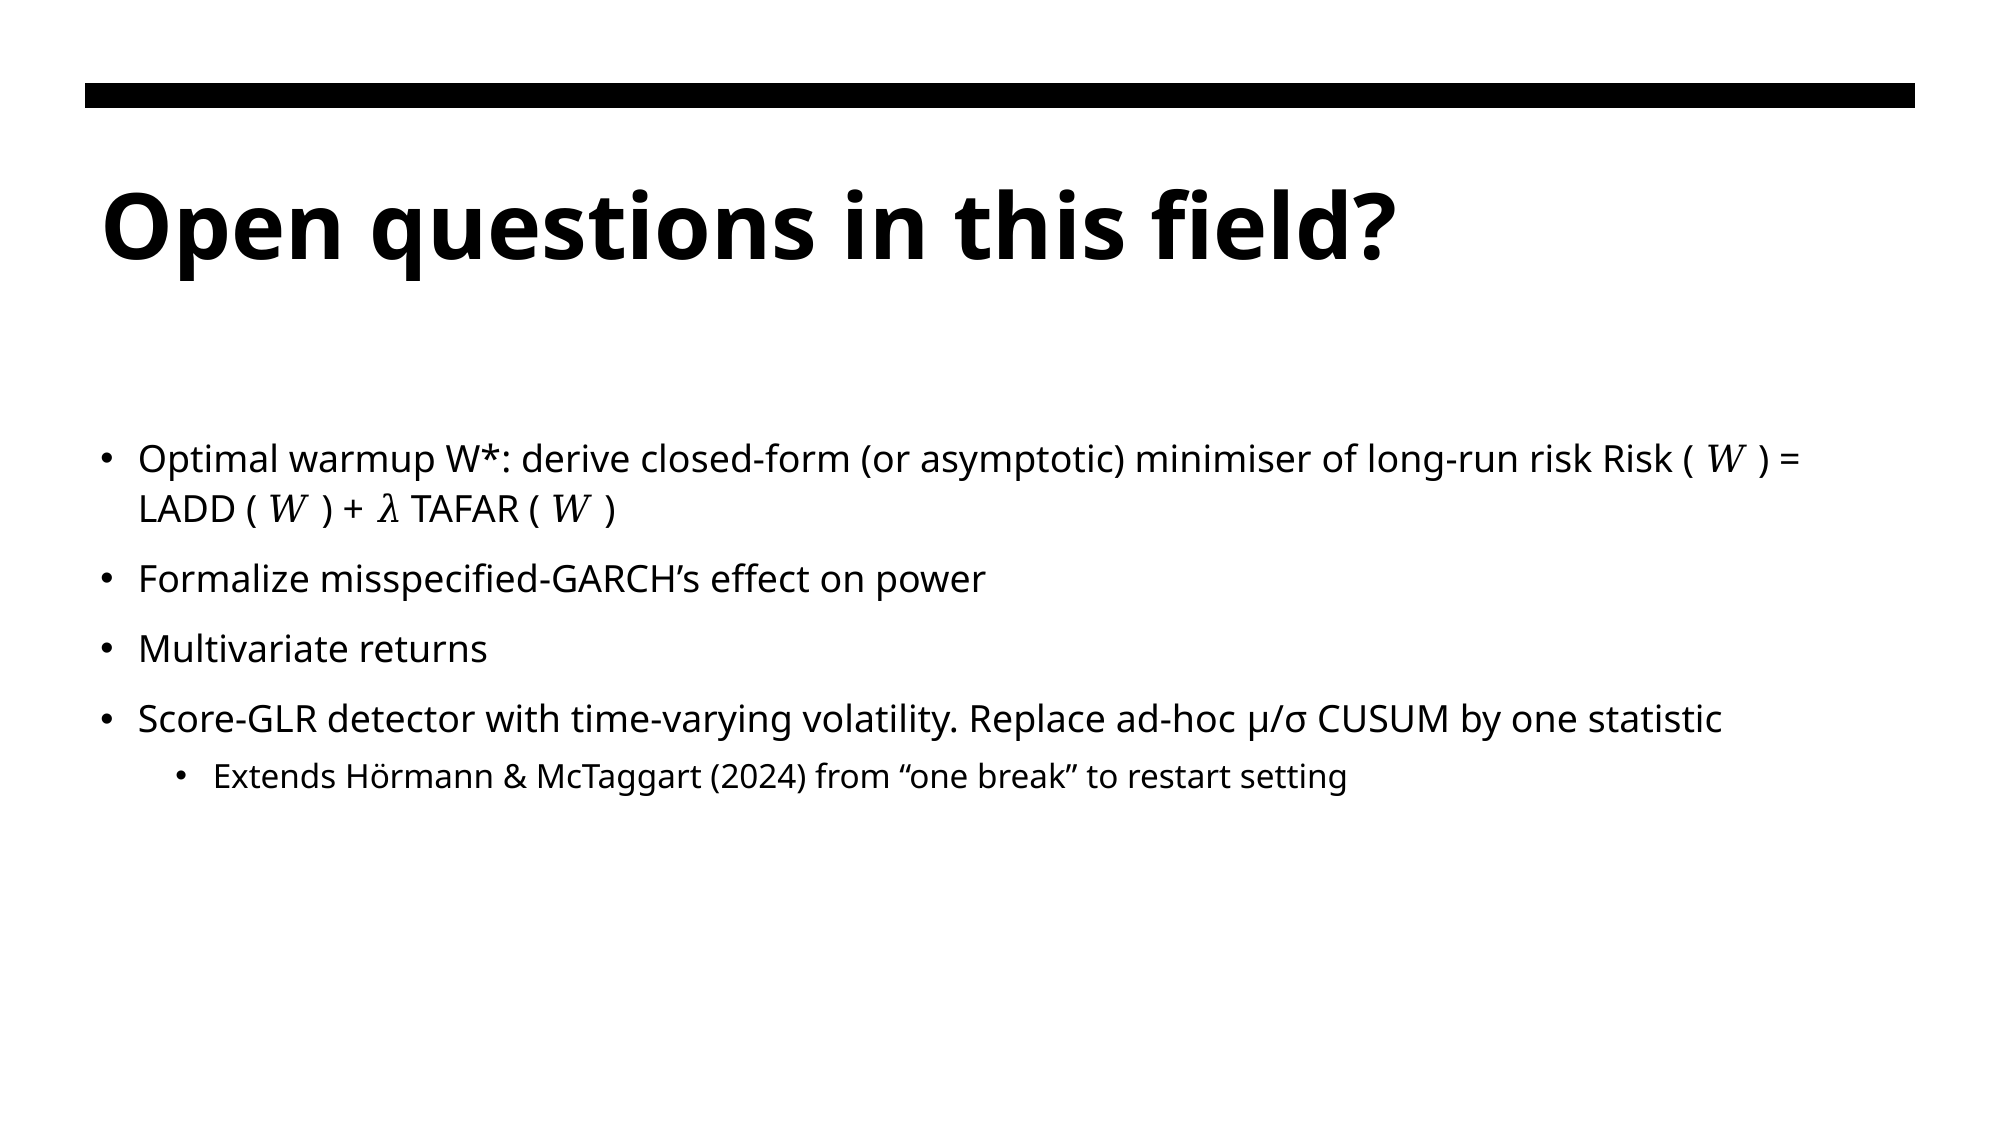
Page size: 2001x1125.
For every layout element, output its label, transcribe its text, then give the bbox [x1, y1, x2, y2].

title Open questions in this field? [85, 160, 1916, 401]
list Optimal warmup W*: derive closed-form (or asymptotic) minimiser of long-run risk Risk ( 𝑊 ) = LADD ( 𝑊 ) + 𝜆 TAFAR ( 𝑊 ) Formalize misspecified-GARCH’s effect on power Multivariate returns Score-GLR detector with time-varying volatility. Replace ad-hoc μ/σ CUSUM by one statistic Extends Hörmann & McTaggart (2024) from “one break” to restart setting [85, 423, 1916, 1041]
